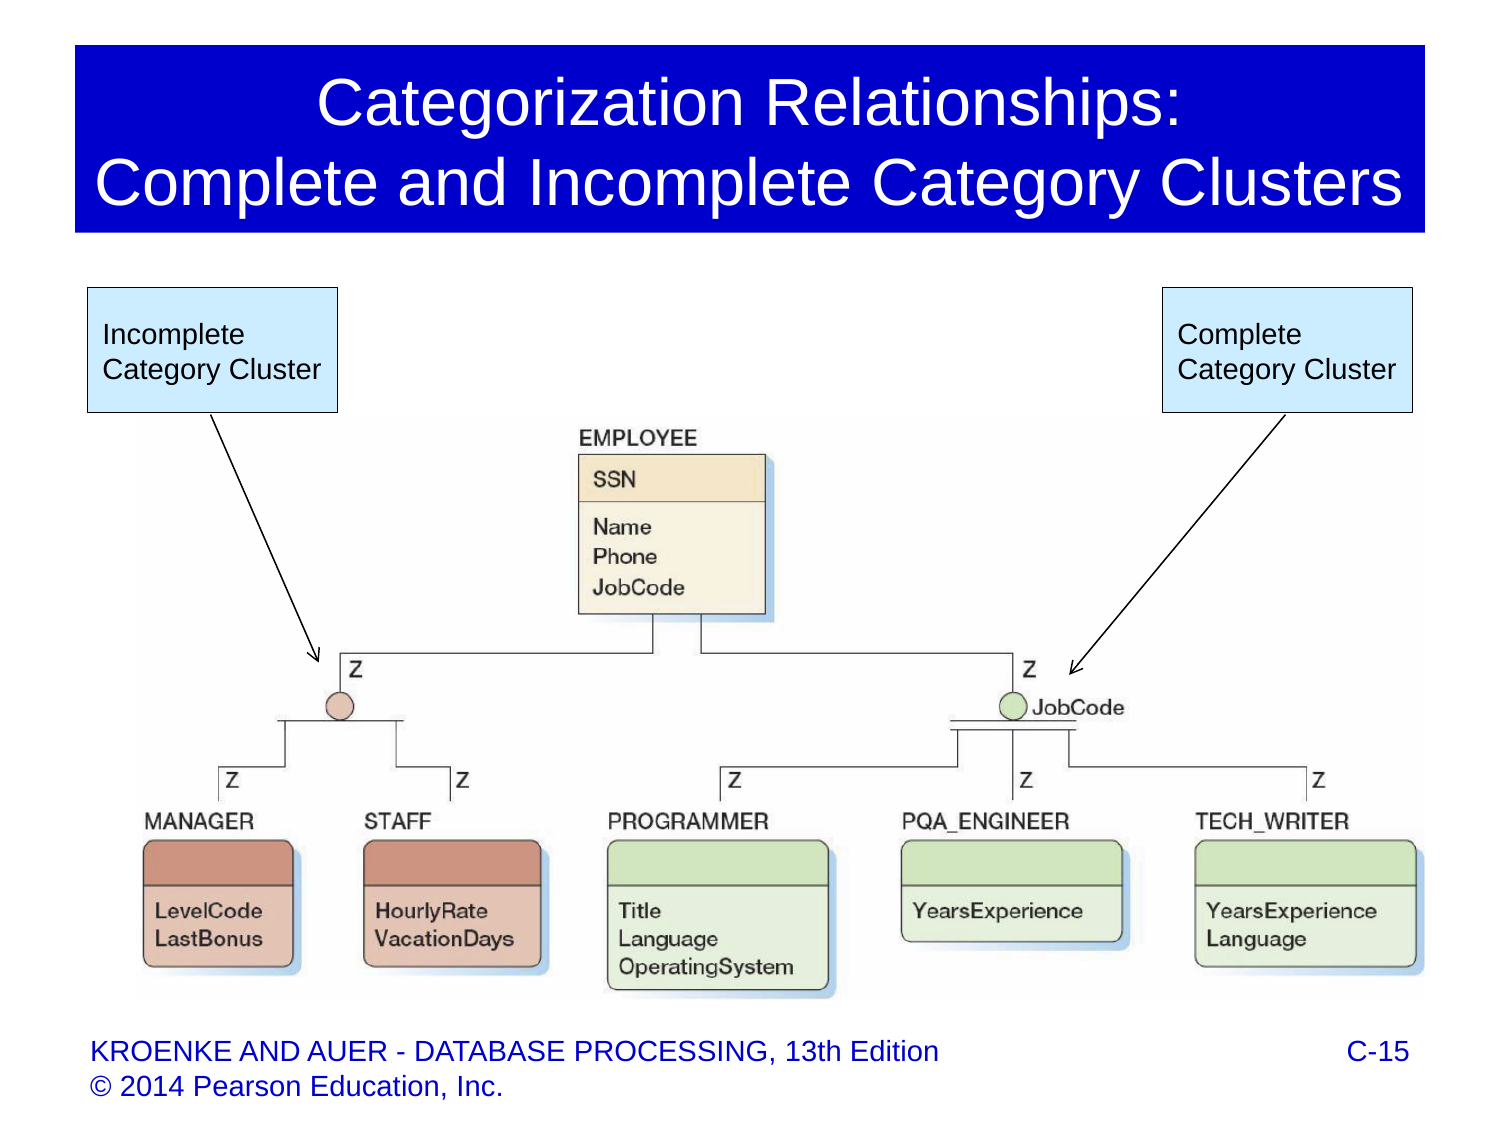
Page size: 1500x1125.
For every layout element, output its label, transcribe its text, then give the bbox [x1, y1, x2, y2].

title Categorization Relationships: Complete and Incomplete Category Clusters [75, 45, 1425, 233]
text_box Incomplete Category Cluster [85, 285, 340, 416]
footer KROENKE AND AUER - DATABASE PROCESSING, 13th Edition © 2014 Pearson Education, Inc. [74, 1024, 976, 1104]
slide_number C-15 [1074, 1024, 1426, 1103]
text_box Complete Category Cluster [1160, 285, 1415, 416]
picture [136, 418, 1426, 1001]
